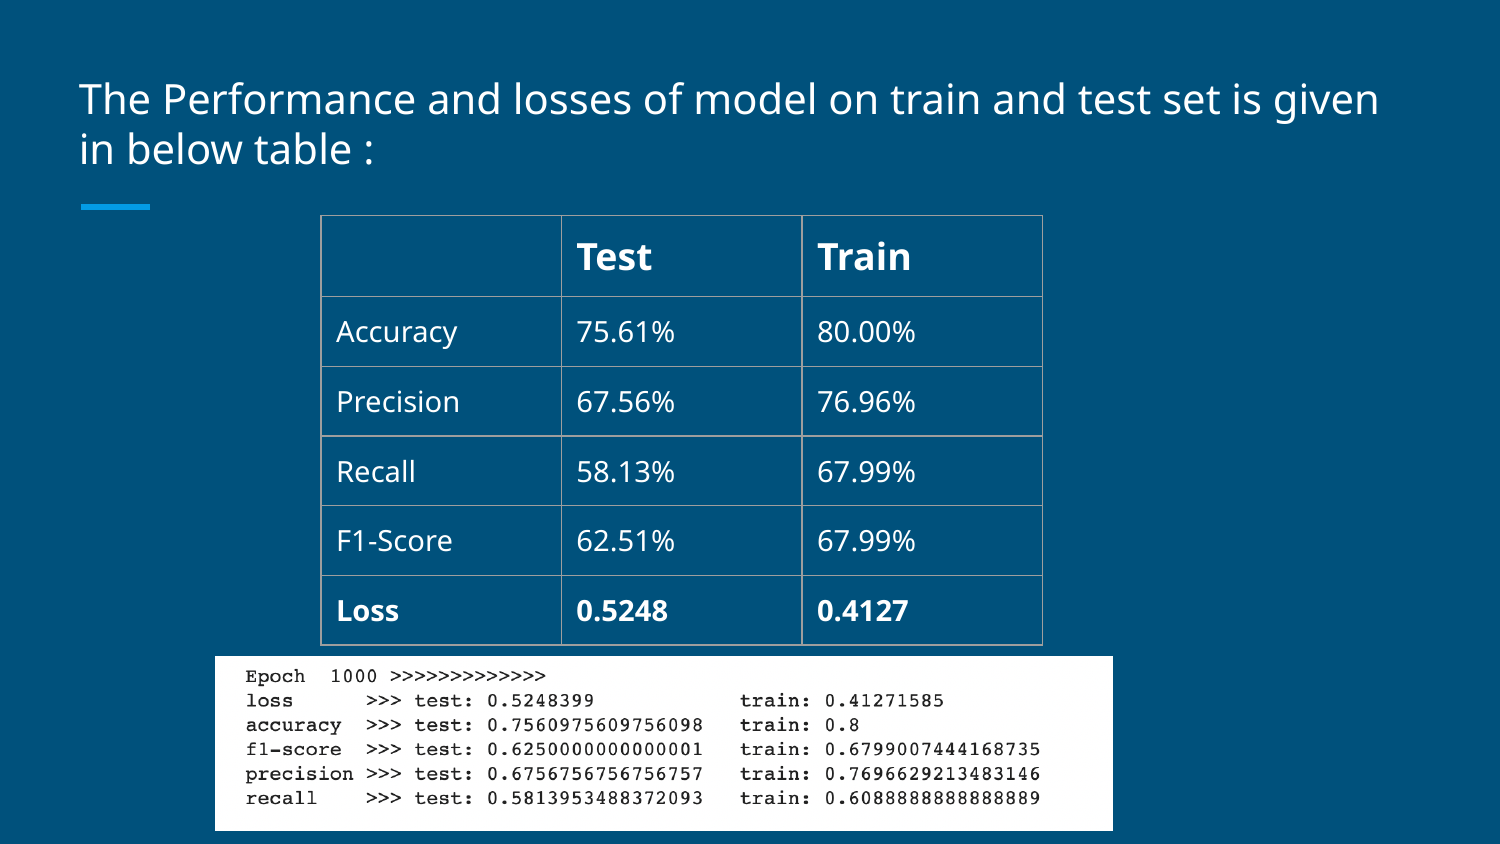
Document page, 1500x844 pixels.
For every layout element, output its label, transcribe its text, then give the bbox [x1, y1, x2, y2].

table_cell 67.99% [803, 506, 1042, 575]
table_cell Recall [322, 437, 561, 505]
picture [216, 657, 1112, 830]
table_cell 0.5248 [562, 576, 801, 644]
table_cell 58.13% [562, 437, 801, 505]
table_header [322, 216, 561, 296]
table_cell Precision [322, 367, 561, 435]
table_cell 0.4127 [803, 576, 1042, 644]
table_cell Loss [322, 576, 561, 644]
table_cell 76.96% [803, 367, 1042, 435]
table_cell F1-Score [322, 506, 561, 575]
table_cell 62.51% [562, 506, 801, 575]
table_cell Accuracy [322, 297, 561, 366]
table_cell 67.99% [803, 437, 1042, 505]
table_cell 80.00% [803, 297, 1042, 366]
title The Performance and losses of model on train and test set is given in below table : [63, 46, 1437, 188]
table_cell 75.61% [562, 297, 801, 366]
table_header Train [803, 216, 1042, 296]
table_cell 67.56% [562, 367, 801, 435]
table_header Test [562, 216, 801, 296]
